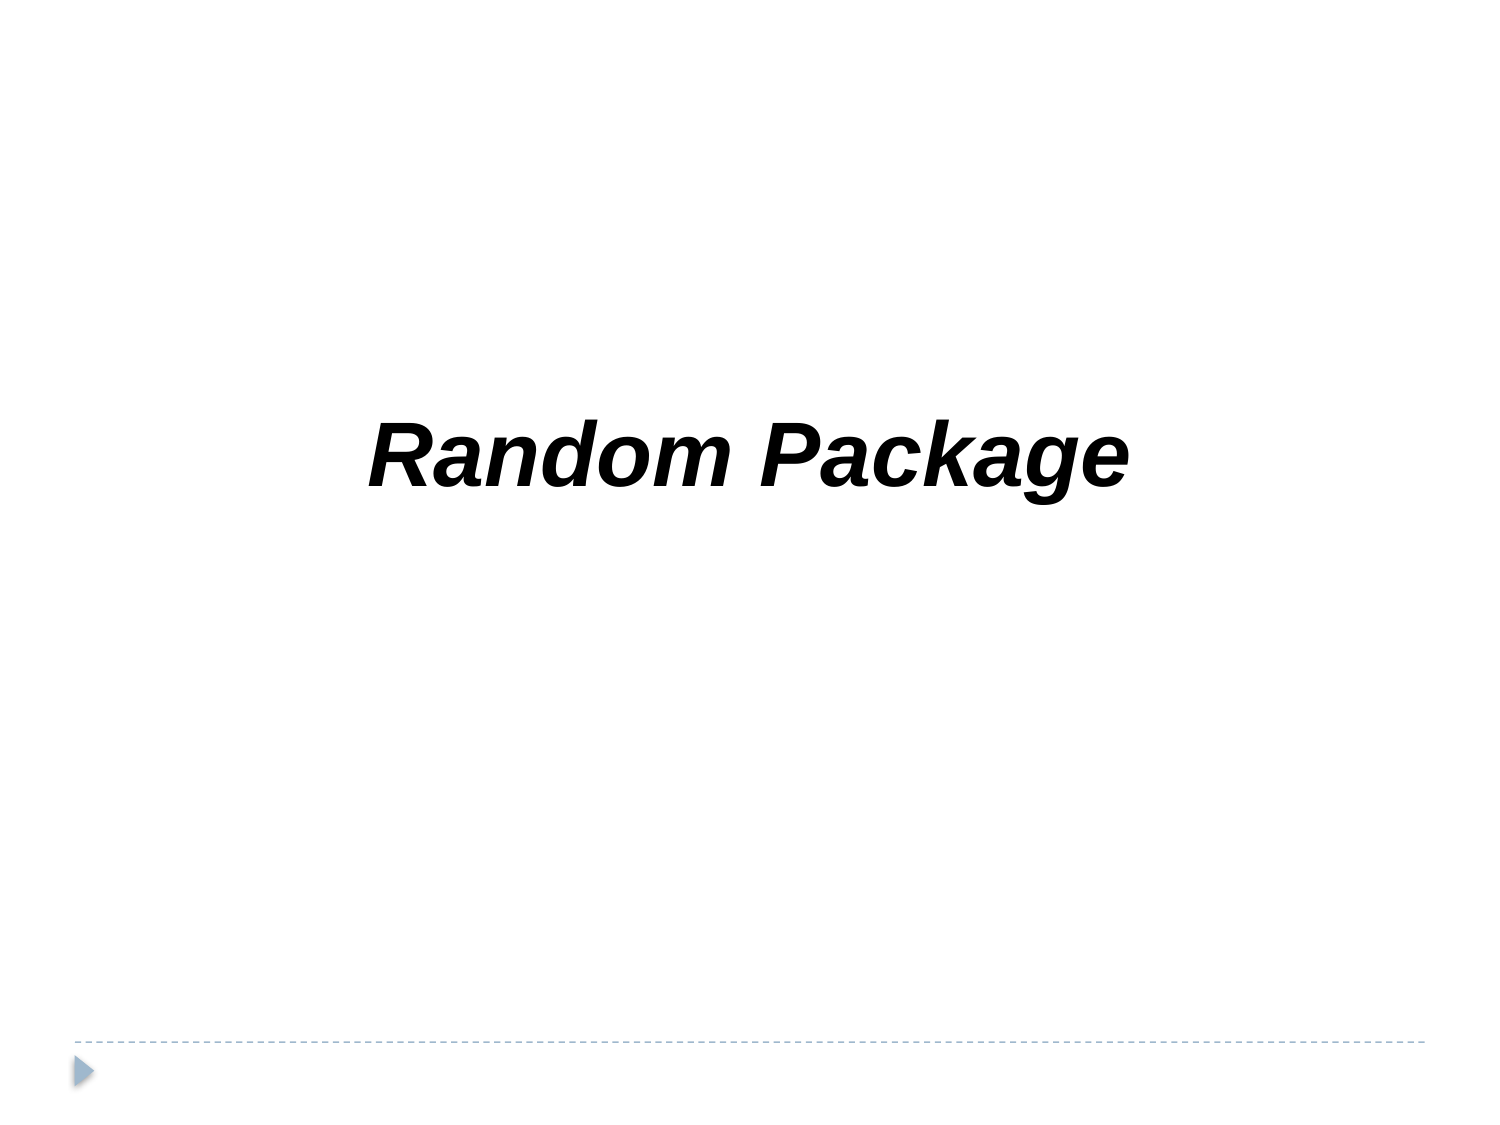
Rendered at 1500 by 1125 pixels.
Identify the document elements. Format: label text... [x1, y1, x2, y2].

text_box Random Package [24, 387, 1475, 538]
